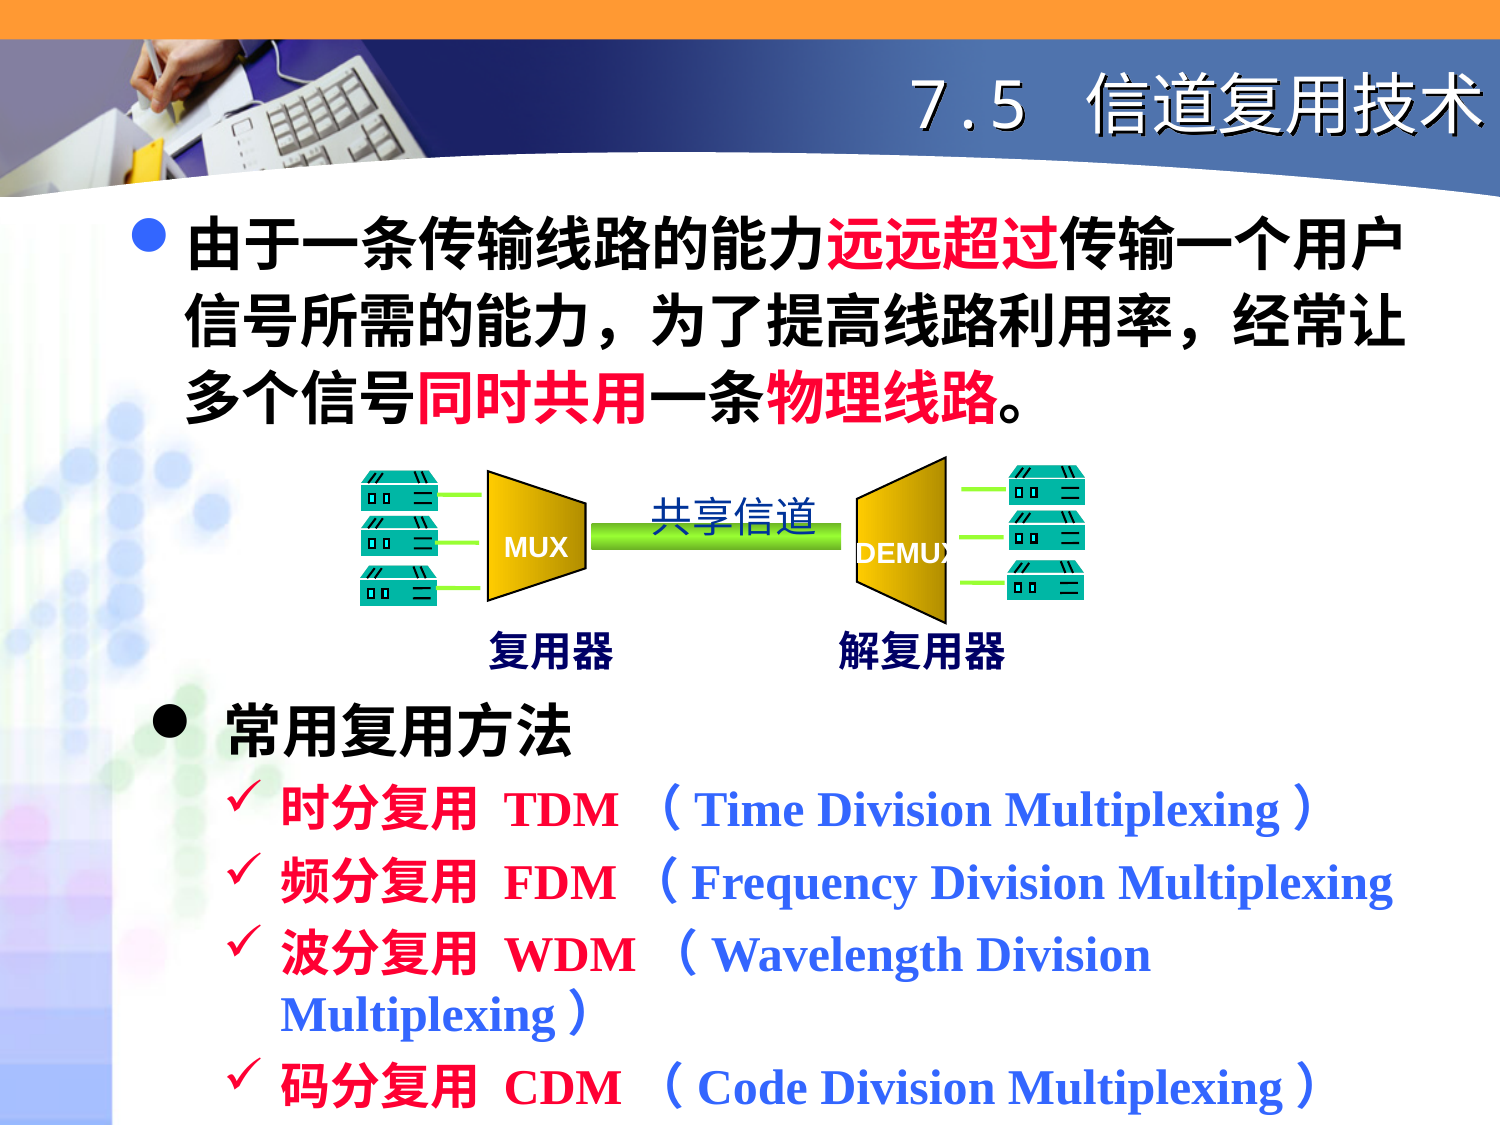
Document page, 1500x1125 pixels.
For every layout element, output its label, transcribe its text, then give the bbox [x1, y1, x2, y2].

list 由于一条传输线路的能力远远超过传输一个用户信号所需的能力，为了提高线路利用率，经常让多个信号同时共用一条物理线路。 [111, 192, 1463, 433]
text_box 常用复用方法 时分复用 TDM（Time Division Multiplexing） 频分复用 FDM（Frequency Division Multiplexing 波分复用 WDM（Wavelength Division Multiplexing） 码分复用 CDM（Code Division Multiplexing） [134, 686, 1440, 1122]
picture [1137, 164, 1500, 199]
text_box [360, 465, 1086, 682]
picture [0, 225, 1500, 1125]
picture [0, 40, 1500, 199]
title 7.5 信道复用技术 [237, 42, 1500, 162]
